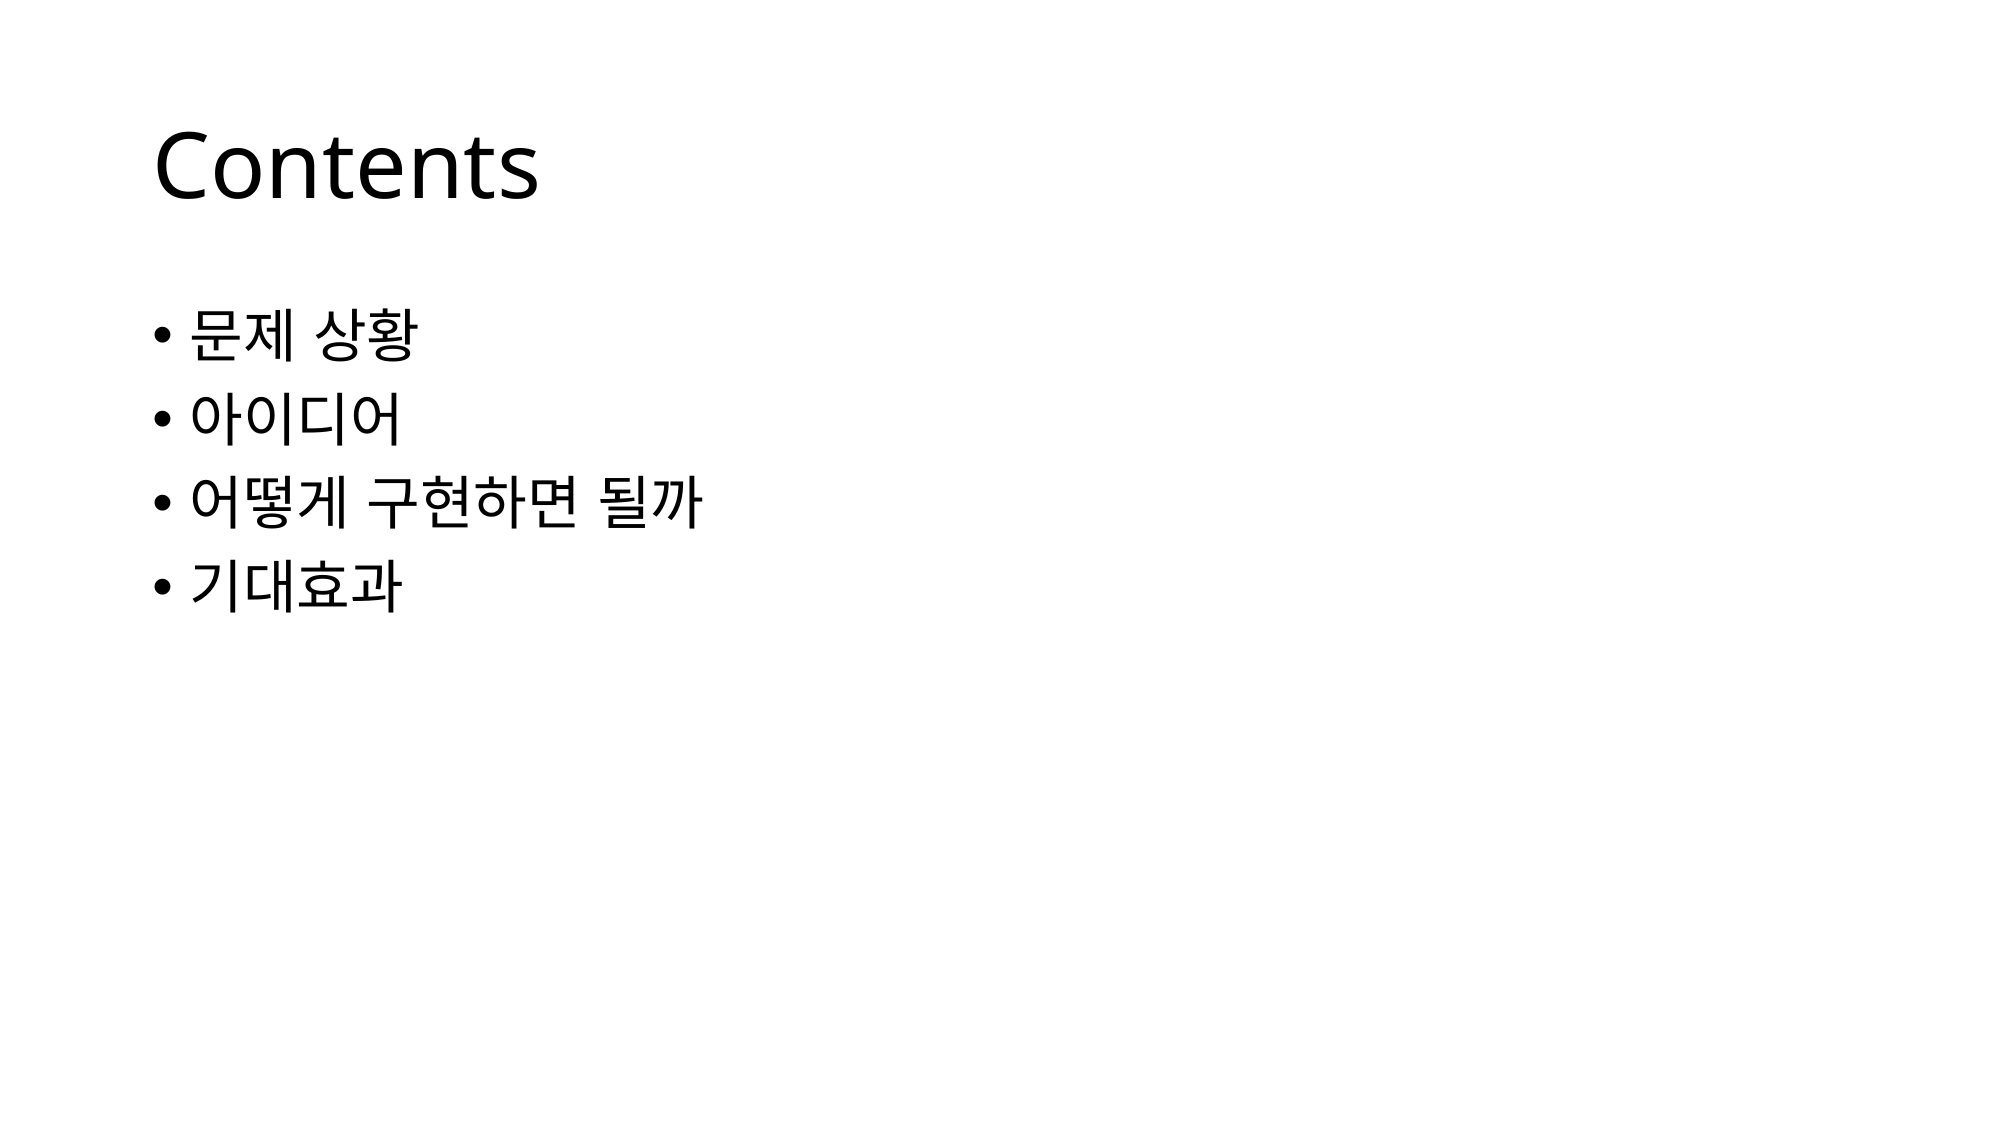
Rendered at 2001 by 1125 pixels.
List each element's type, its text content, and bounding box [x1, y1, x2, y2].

list 문제 상황 아이디어 어떻게 구현하면 될까 기대효과 [137, 299, 1863, 1014]
title Contents [137, 59, 1863, 278]
